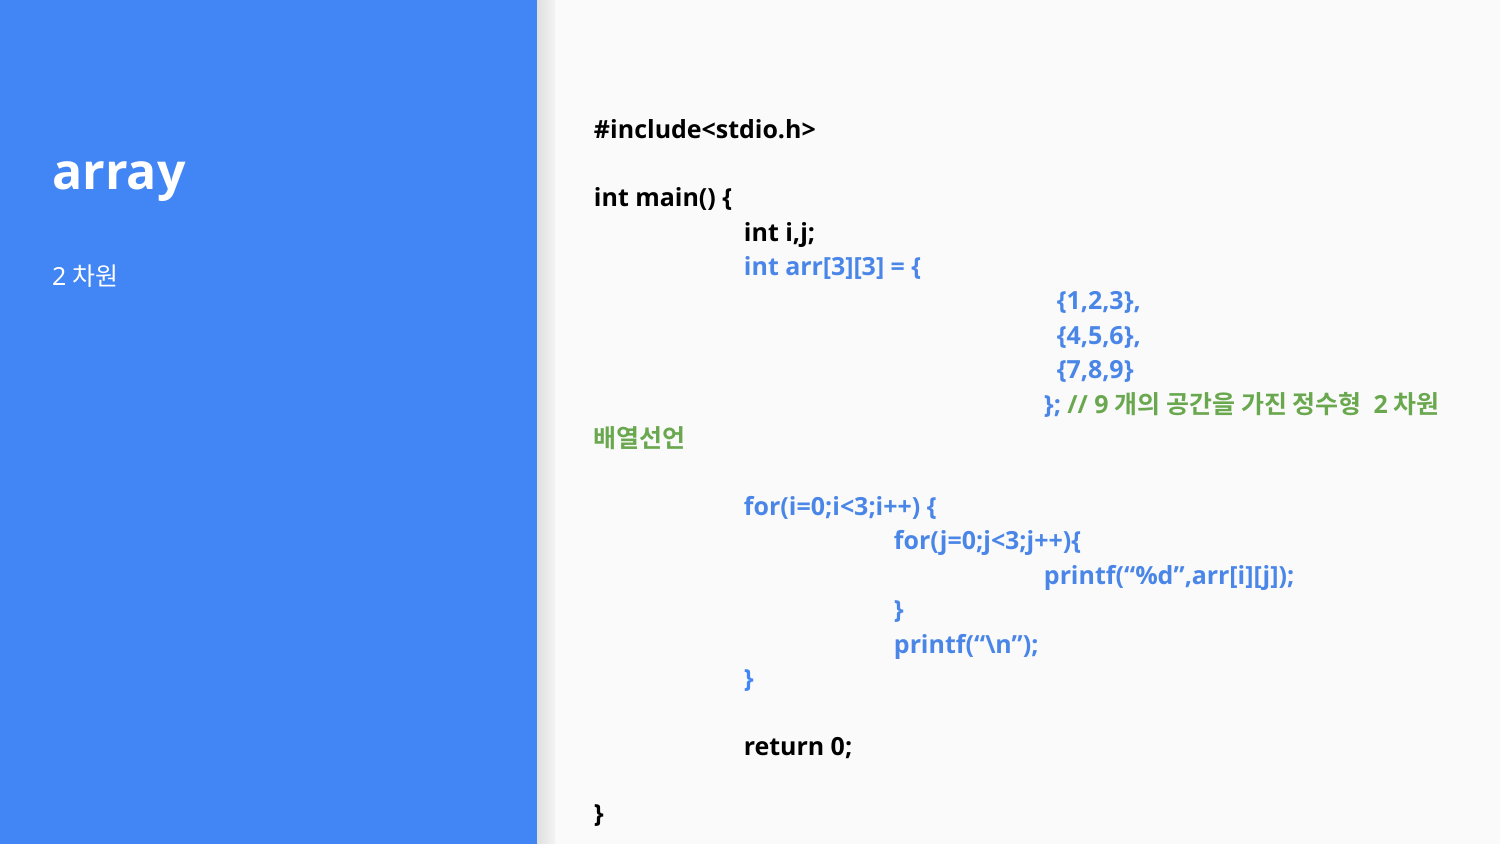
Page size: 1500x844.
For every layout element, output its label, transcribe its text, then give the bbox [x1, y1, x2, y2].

title array [37, 58, 498, 216]
list #include<stdio.h> int main() { int i,j; int arr[3][3] = { {1,2,3}, {4,5,6}, {7,8,9} }; // 9개의 공간을 가진 정수형 2차원 배열선언 for(i=0;i<3;i++) { for(j=0;j<3;j++){ printf(“%d”,arr[i][j]); } printf(“\n”); } return 0; } [578, 94, 1500, 744]
list 2차원 [37, 240, 498, 760]
